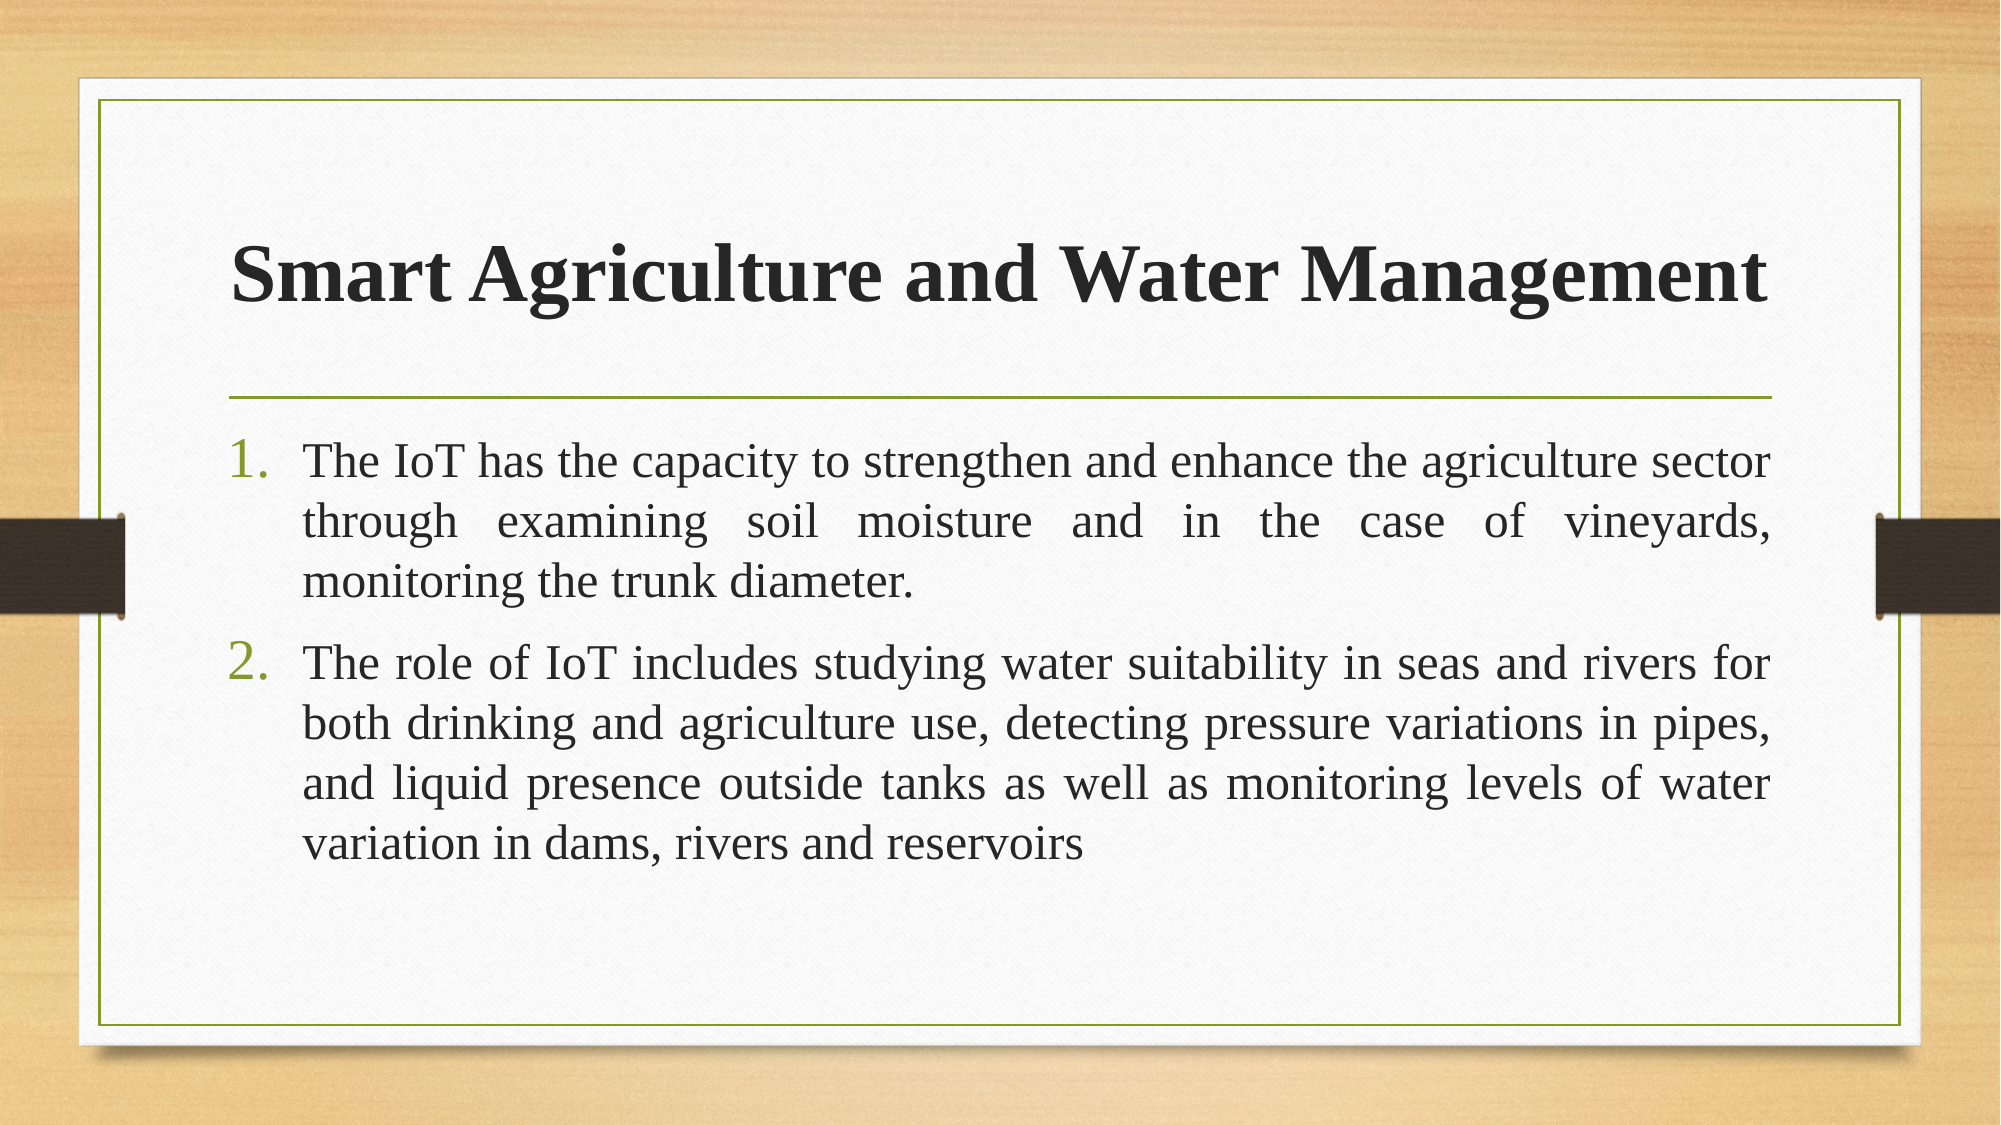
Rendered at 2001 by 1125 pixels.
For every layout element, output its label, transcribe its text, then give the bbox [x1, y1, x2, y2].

picture [0, 0, 2001, 1125]
list The IoT has the capacity to strengthen and enhance the agriculture sector through examining soil moisture and in the case of vineyards, monitoring the trunk diameter. The role of IoT includes studying water suitability in seas and rivers for both drinking and agriculture use, detecting pressure variations in pipes, and liquid presence outside tanks as well as monitoring levels of water variation in dams, rivers and reservoirs [212, 419, 1788, 964]
title Smart Agriculture and Water Management [212, 161, 1788, 375]
